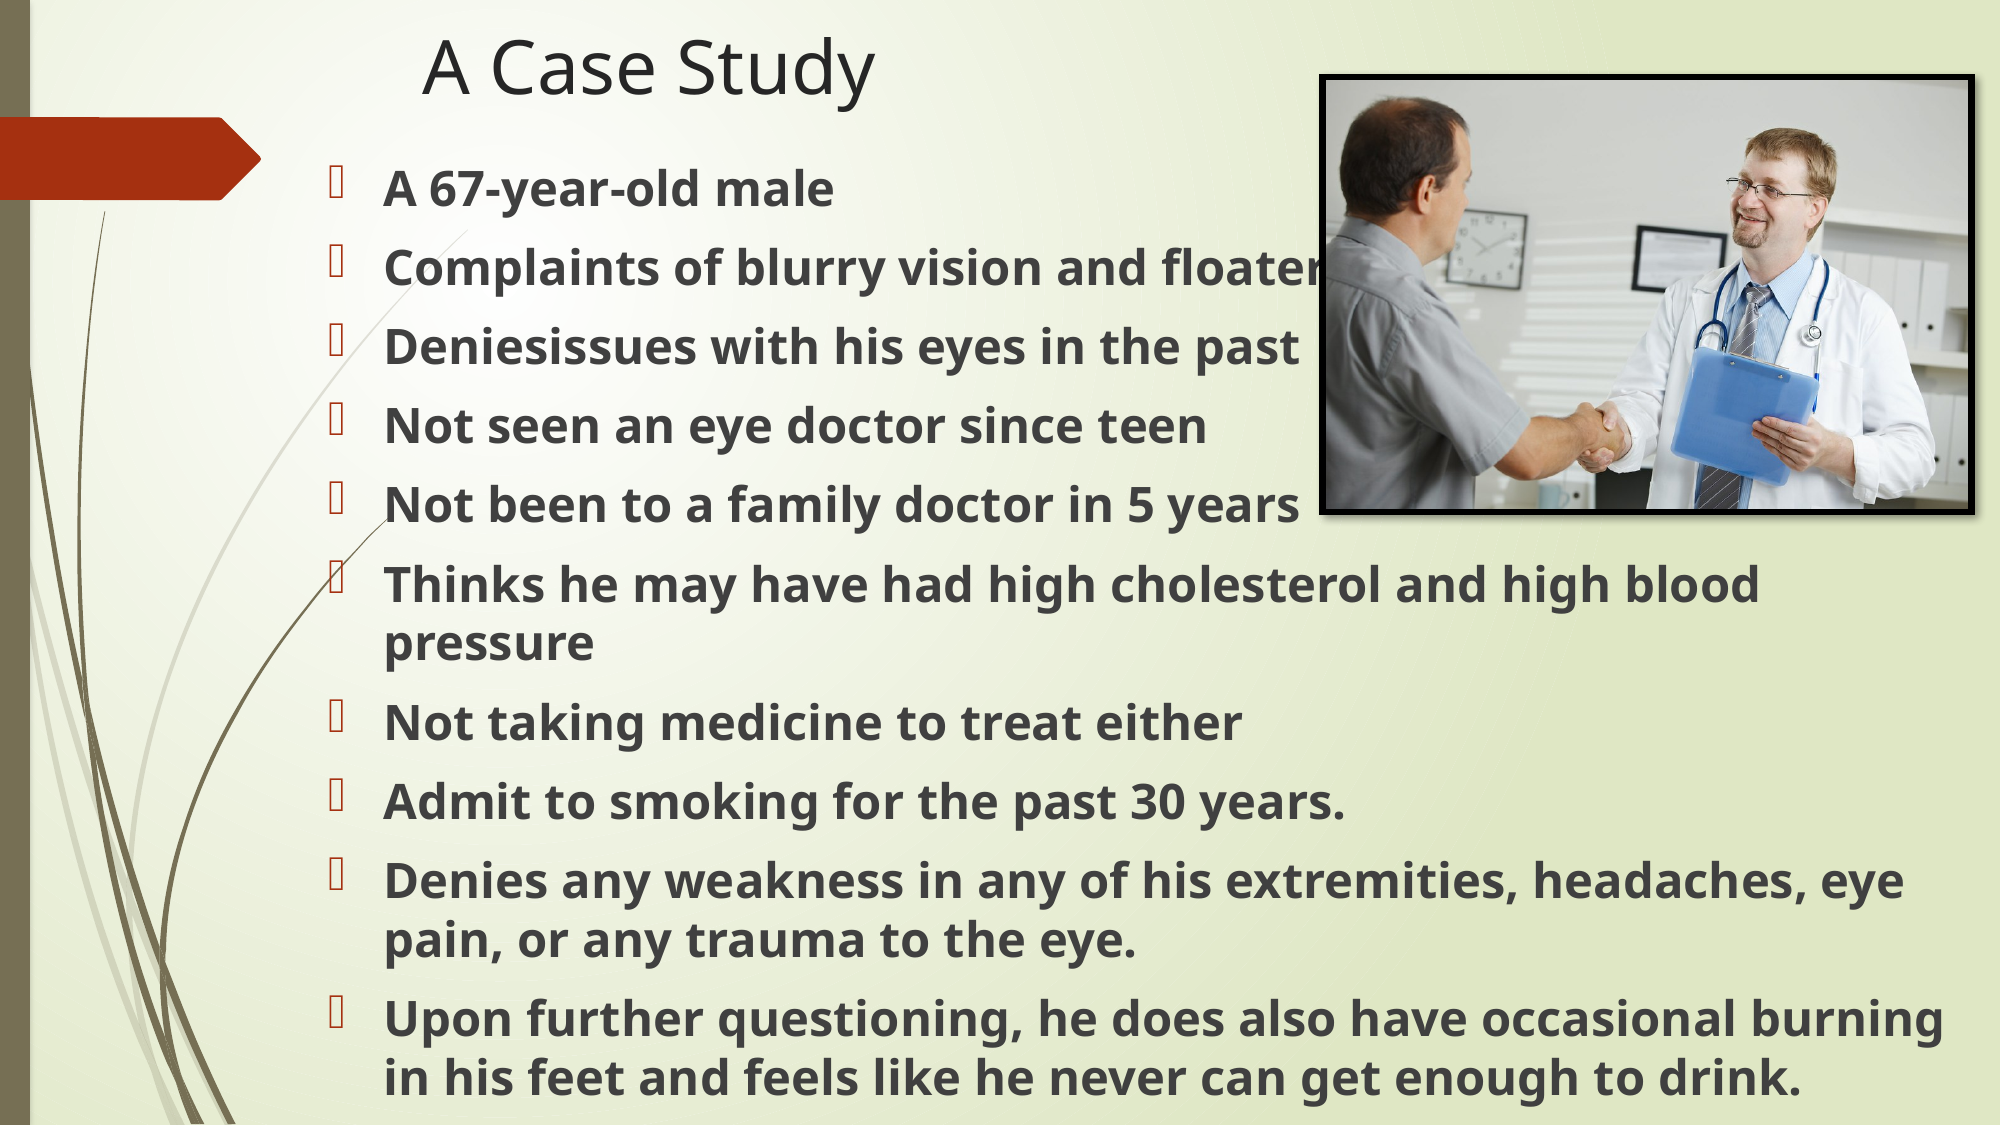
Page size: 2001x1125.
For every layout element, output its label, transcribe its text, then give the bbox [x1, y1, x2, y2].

title A Case Study [407, 12, 1870, 149]
list A 67-year-old male Complaints of blurry vision and floaters Deniesissues with his eyes in the past Not seen an eye doctor since teen Not been to a family doctor in 5 years Thinks he may have had high cholesterol and high blood pressure Not taking medicine to treat either Admit to smoking for the past 30 years. Denies any weakness in any of his extremities, headaches, eye pain, or any trauma to the eye. Upon further questioning, he does also have occasional burning in his feet and feels like he never can get enough to drink. [313, 149, 1964, 1125]
picture [1325, 79, 1969, 510]
